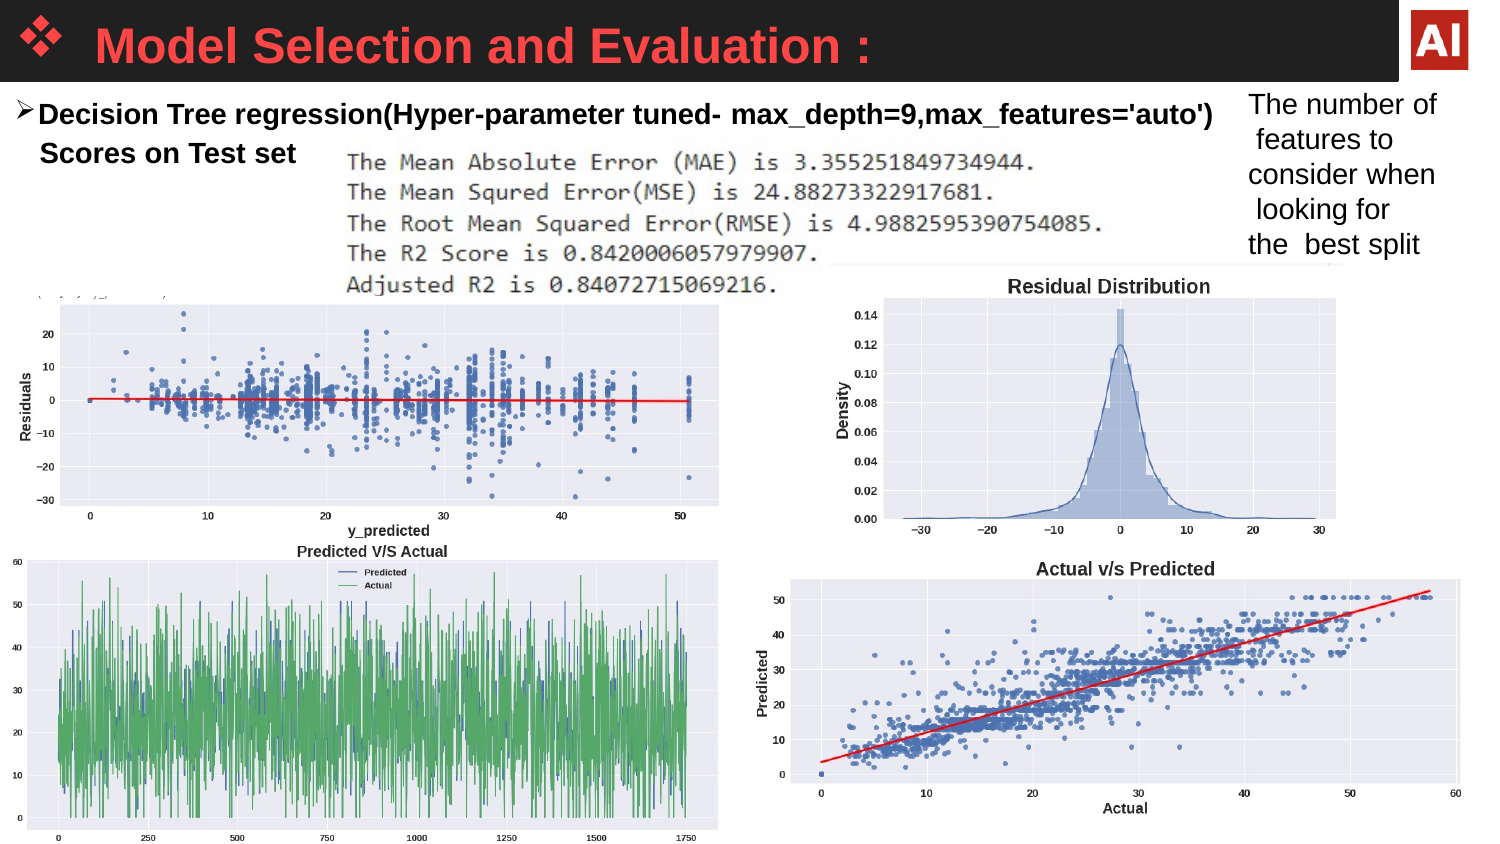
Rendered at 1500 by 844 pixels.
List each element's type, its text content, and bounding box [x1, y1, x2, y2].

picture [1411, 10, 1469, 70]
text_box Model Selection and Evaluation : [12, 11, 877, 74]
text_box Scores on Test set [37, 132, 301, 170]
text_box Decision Tree regression(Hyper-parameter tuned- max_depth=9,max_features='auto') [12, 93, 1220, 131]
text_box The number of features to consider when looking for the best split [1246, 83, 1439, 260]
picture [0, 134, 1500, 844]
